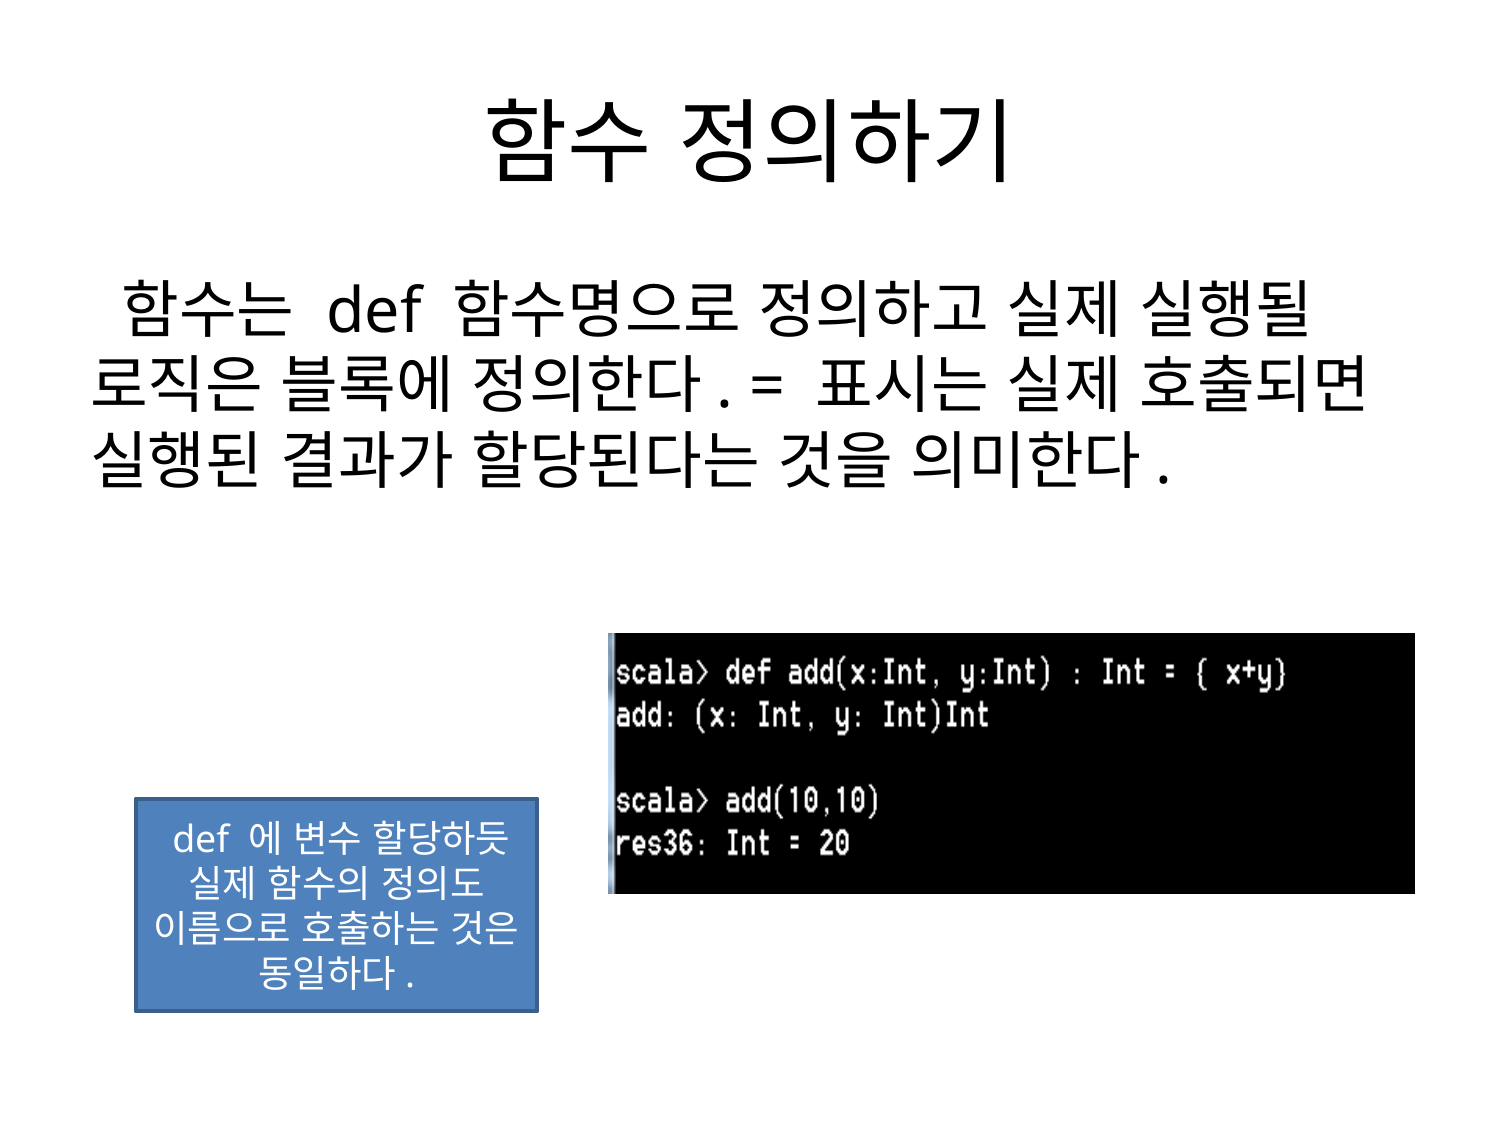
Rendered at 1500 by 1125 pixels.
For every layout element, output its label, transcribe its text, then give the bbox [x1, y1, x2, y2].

title 함수 정의하기 [75, 45, 1425, 233]
text_box def 에 변수 할당하듯 실제 함수의 정의도 이름으로 호출하는 것은 동일하다. [134, 797, 539, 1013]
list 함수는 def 함수명으로 정의하고 실제 실행될 로직은 블록에 정의한다. = 표시는 실제 호출되면 실행된 결과가 할당된다는 것을 의미한다. [75, 262, 1400, 563]
picture [608, 633, 1415, 894]
